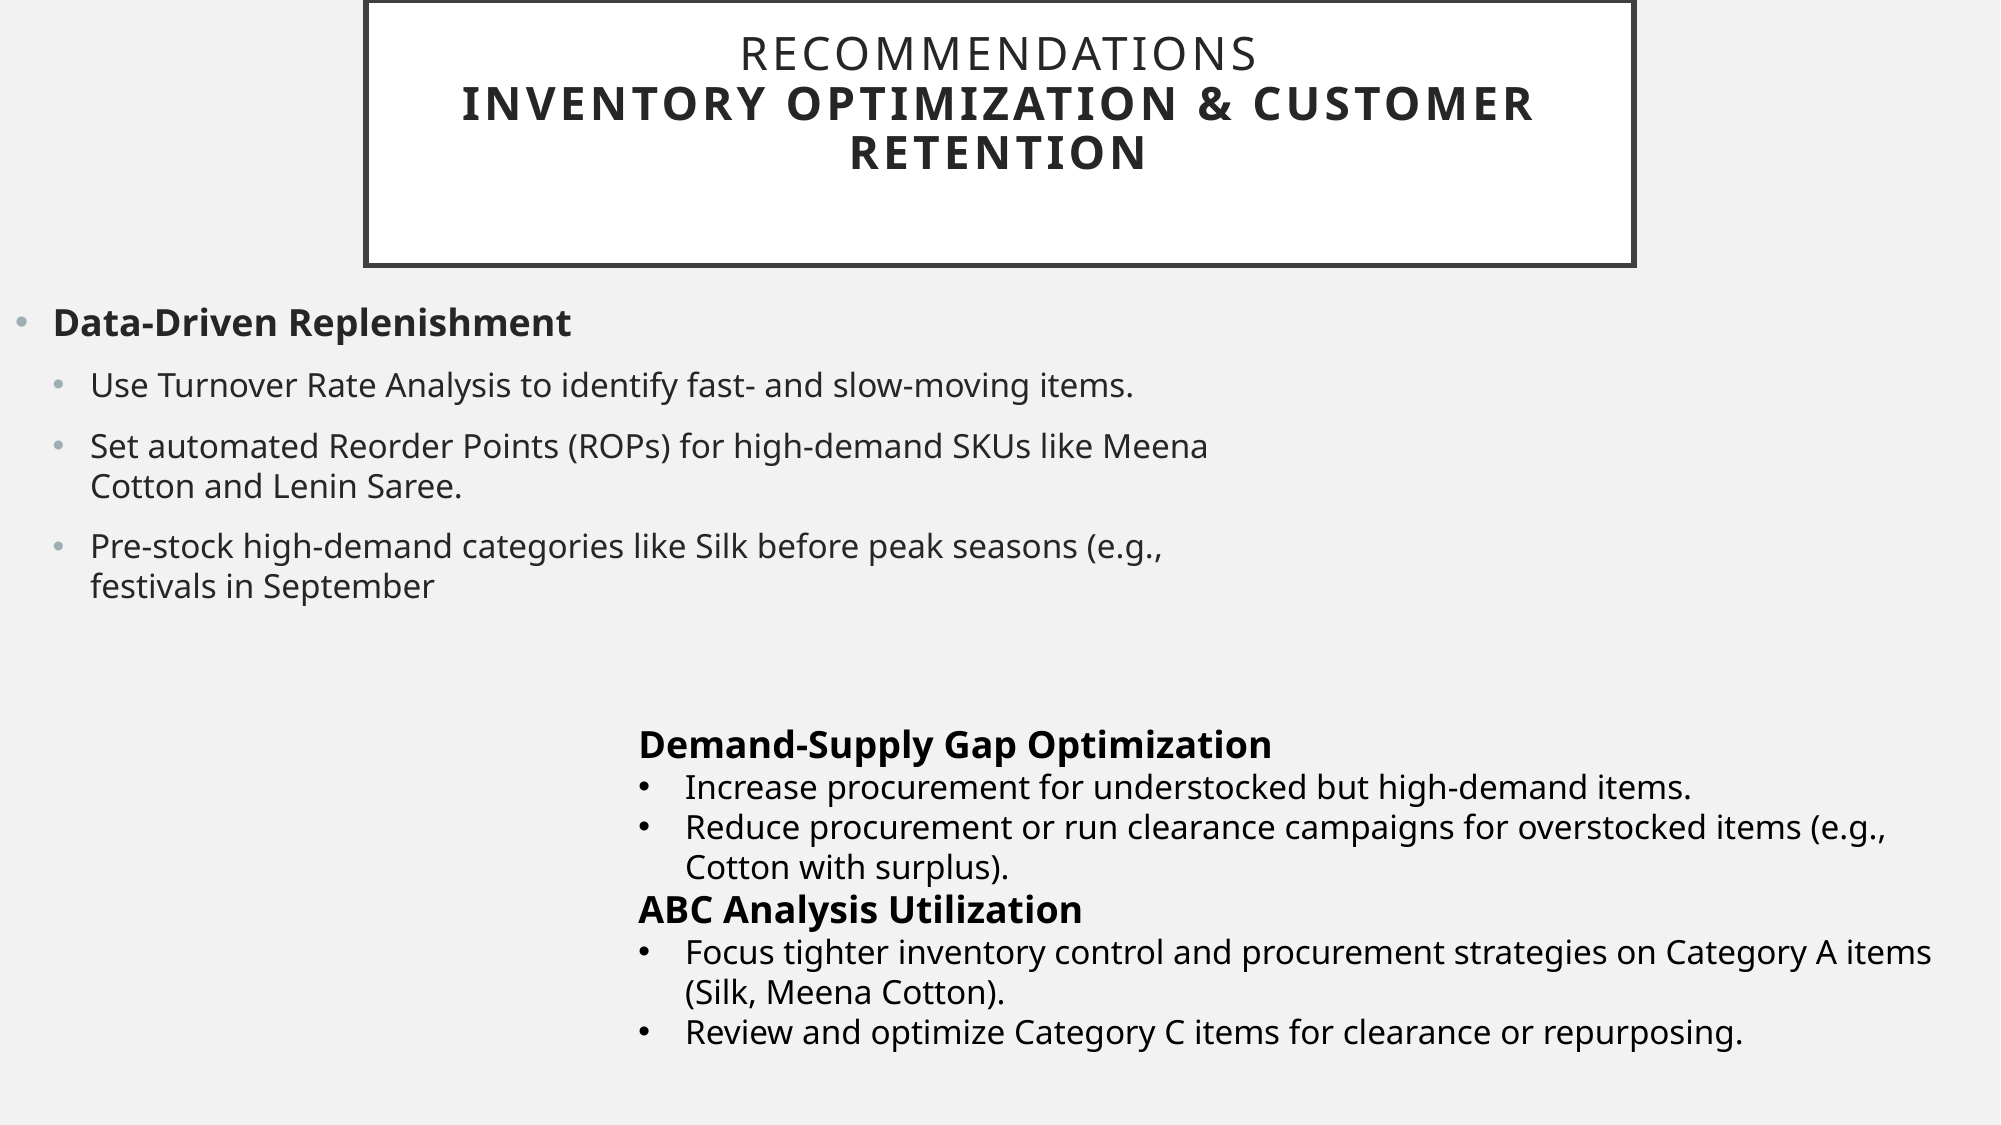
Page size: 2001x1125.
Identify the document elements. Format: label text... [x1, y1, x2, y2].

title Recommendations Inventory Optimization & Customer Retention [363, 0, 1637, 268]
list Data-Driven Replenishment Use Turnover Rate Analysis to identify fast- and slow-moving items. Set automated Reorder Points (ROPs) for high-demand SKUs like Meena Cotton and Lenin Saree. Pre-stock high-demand categories like Silk before peak seasons (e.g., festivals in September [0, 291, 1250, 714]
text_box Demand-Supply Gap Optimization Increase procurement for understocked but high-demand items. Reduce procurement or run clearance campaigns for overstocked items (e.g., Cotton with surplus). ABC Analysis Utilization Focus tighter inventory control and procurement strategies on Category A items (Silk, Meena Cotton). Review and optimize Category C items for clearance or repurposing. [623, 713, 1991, 1059]
